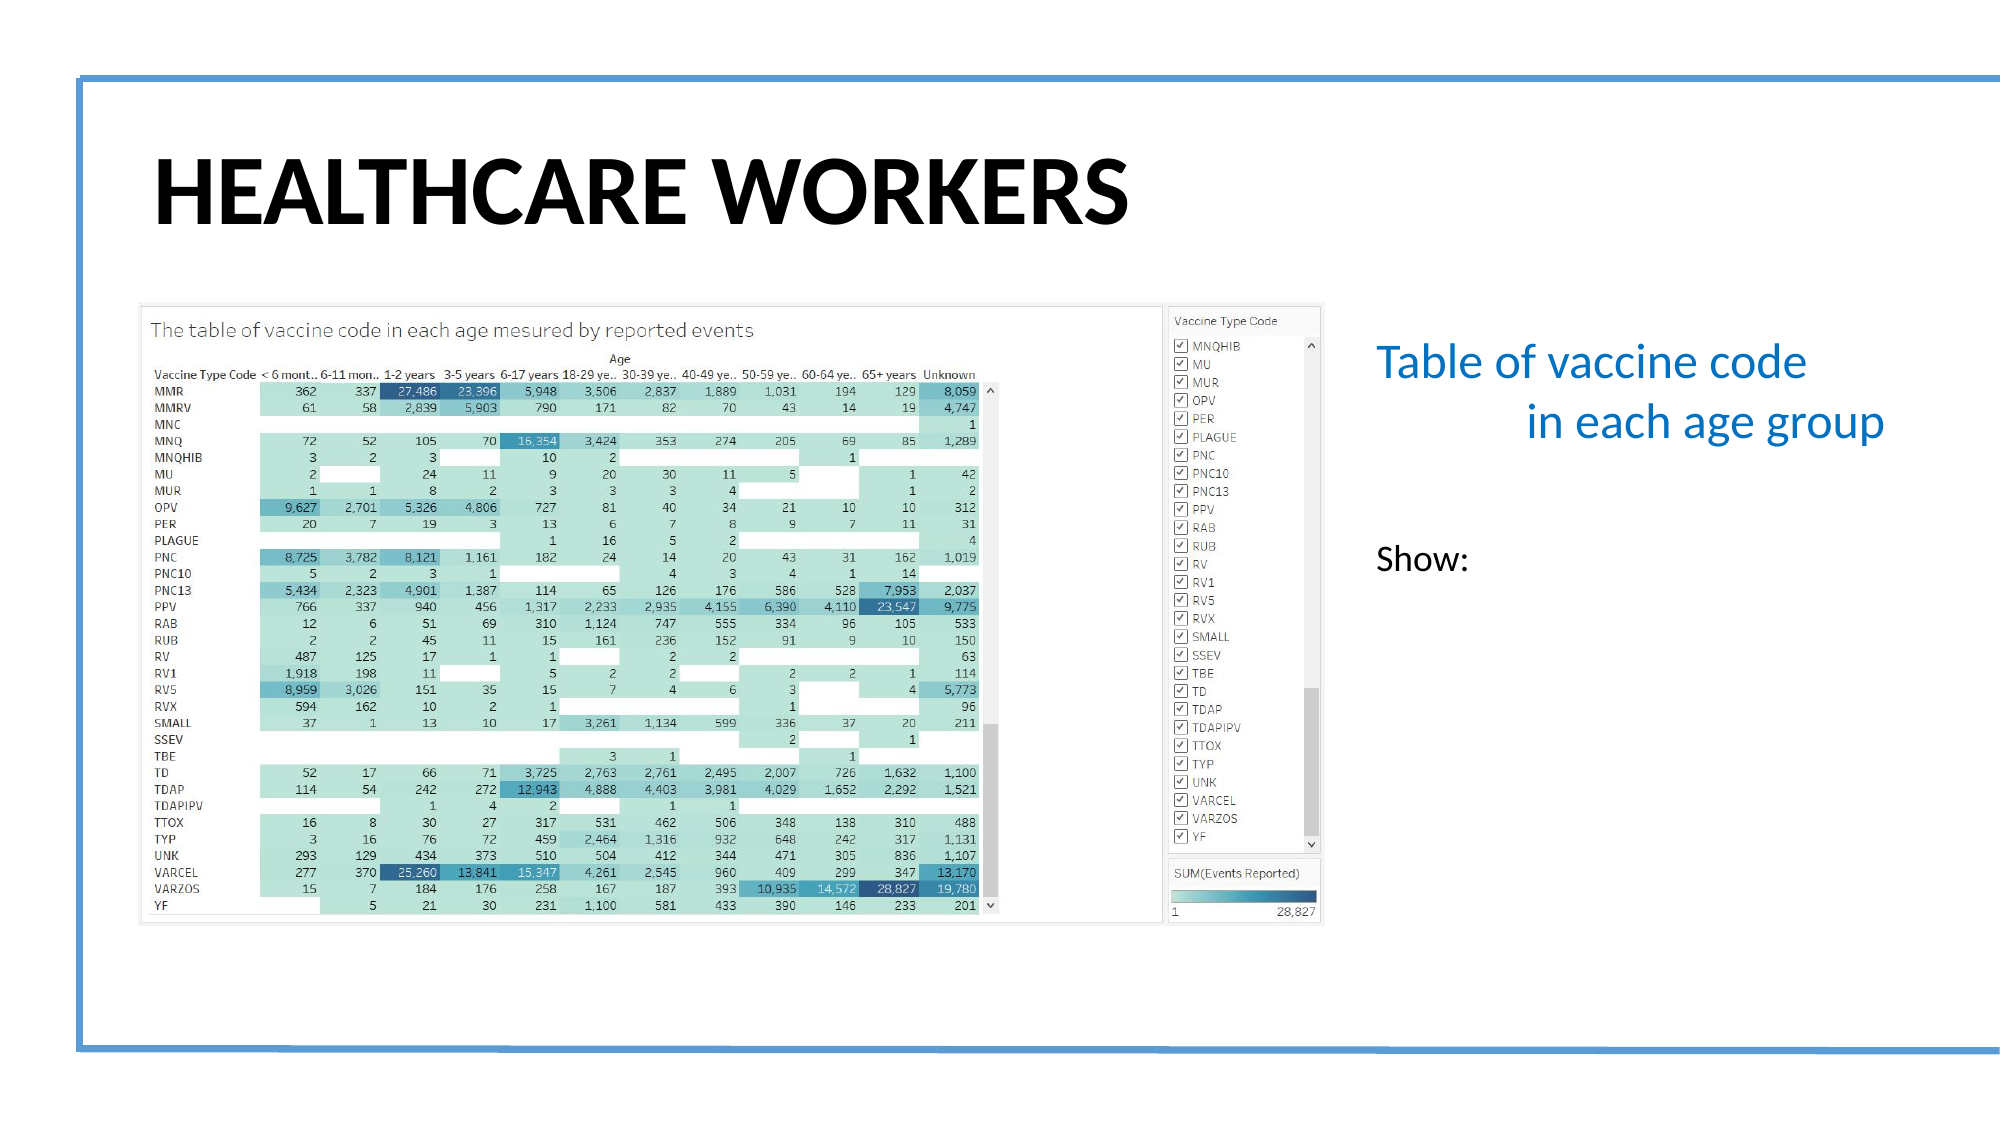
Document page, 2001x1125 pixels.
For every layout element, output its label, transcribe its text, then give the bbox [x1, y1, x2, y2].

text_box Table of vaccine code in each age group [1361, 321, 1947, 457]
picture [137, 302, 1325, 926]
text_box Show: [1361, 526, 1947, 587]
text_box HEALTHCARE WORKERS [138, 117, 1961, 252]
